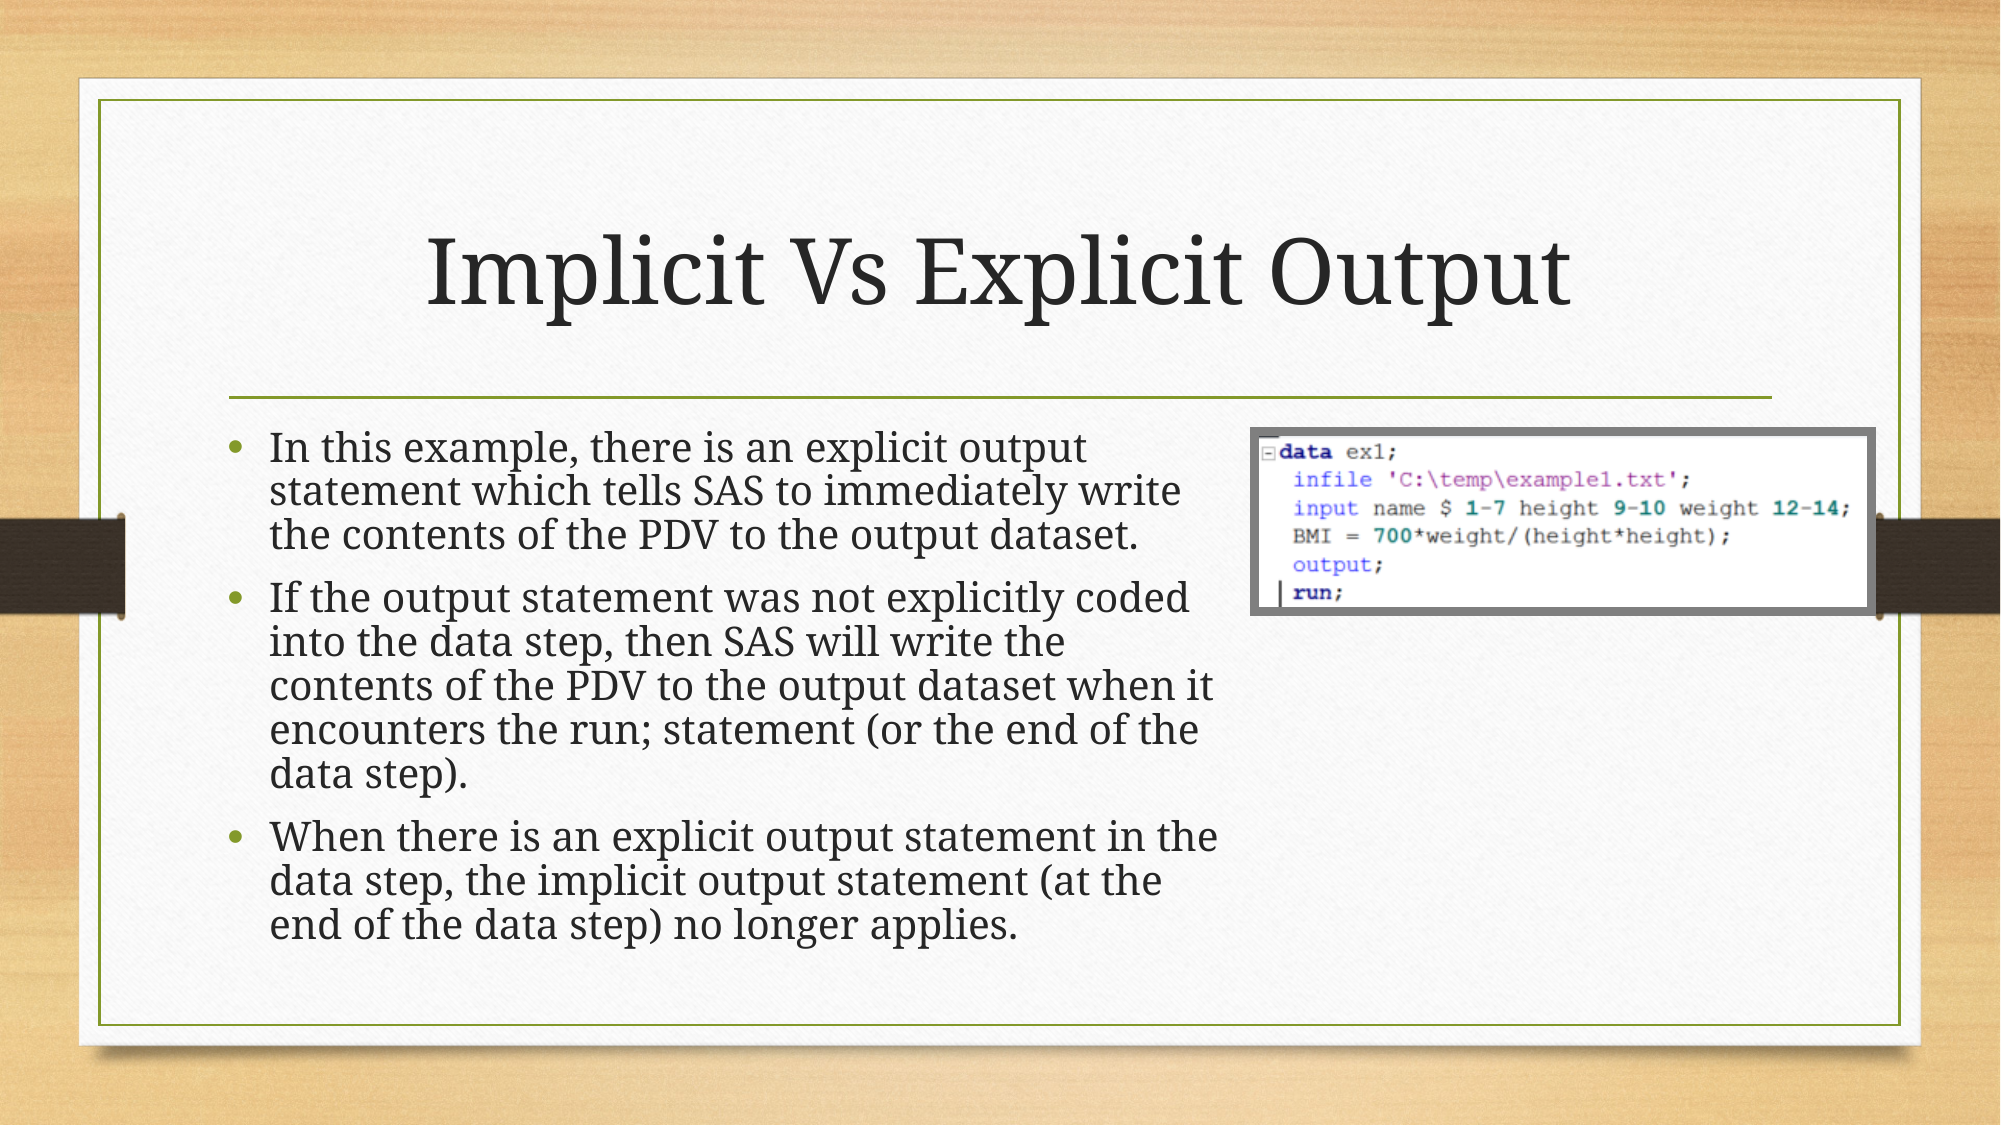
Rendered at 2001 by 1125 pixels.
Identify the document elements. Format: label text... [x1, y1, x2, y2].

picture [0, 0, 2001, 1125]
list In this example, there is an explicit output statement which tells SAS to immediately write the contents of the PDV to the output dataset. If the output statement was not explicitly coded into the data step, then SAS will write the contents of the PDV to the output dataset when it encounters the run; statement (or the end of the data step). When there is an explicit output statement in the data step, the implicit output statement (at the end of the data step) no longer applies. [212, 419, 1239, 964]
title Implicit Vs Explicit Output [212, 161, 1788, 375]
